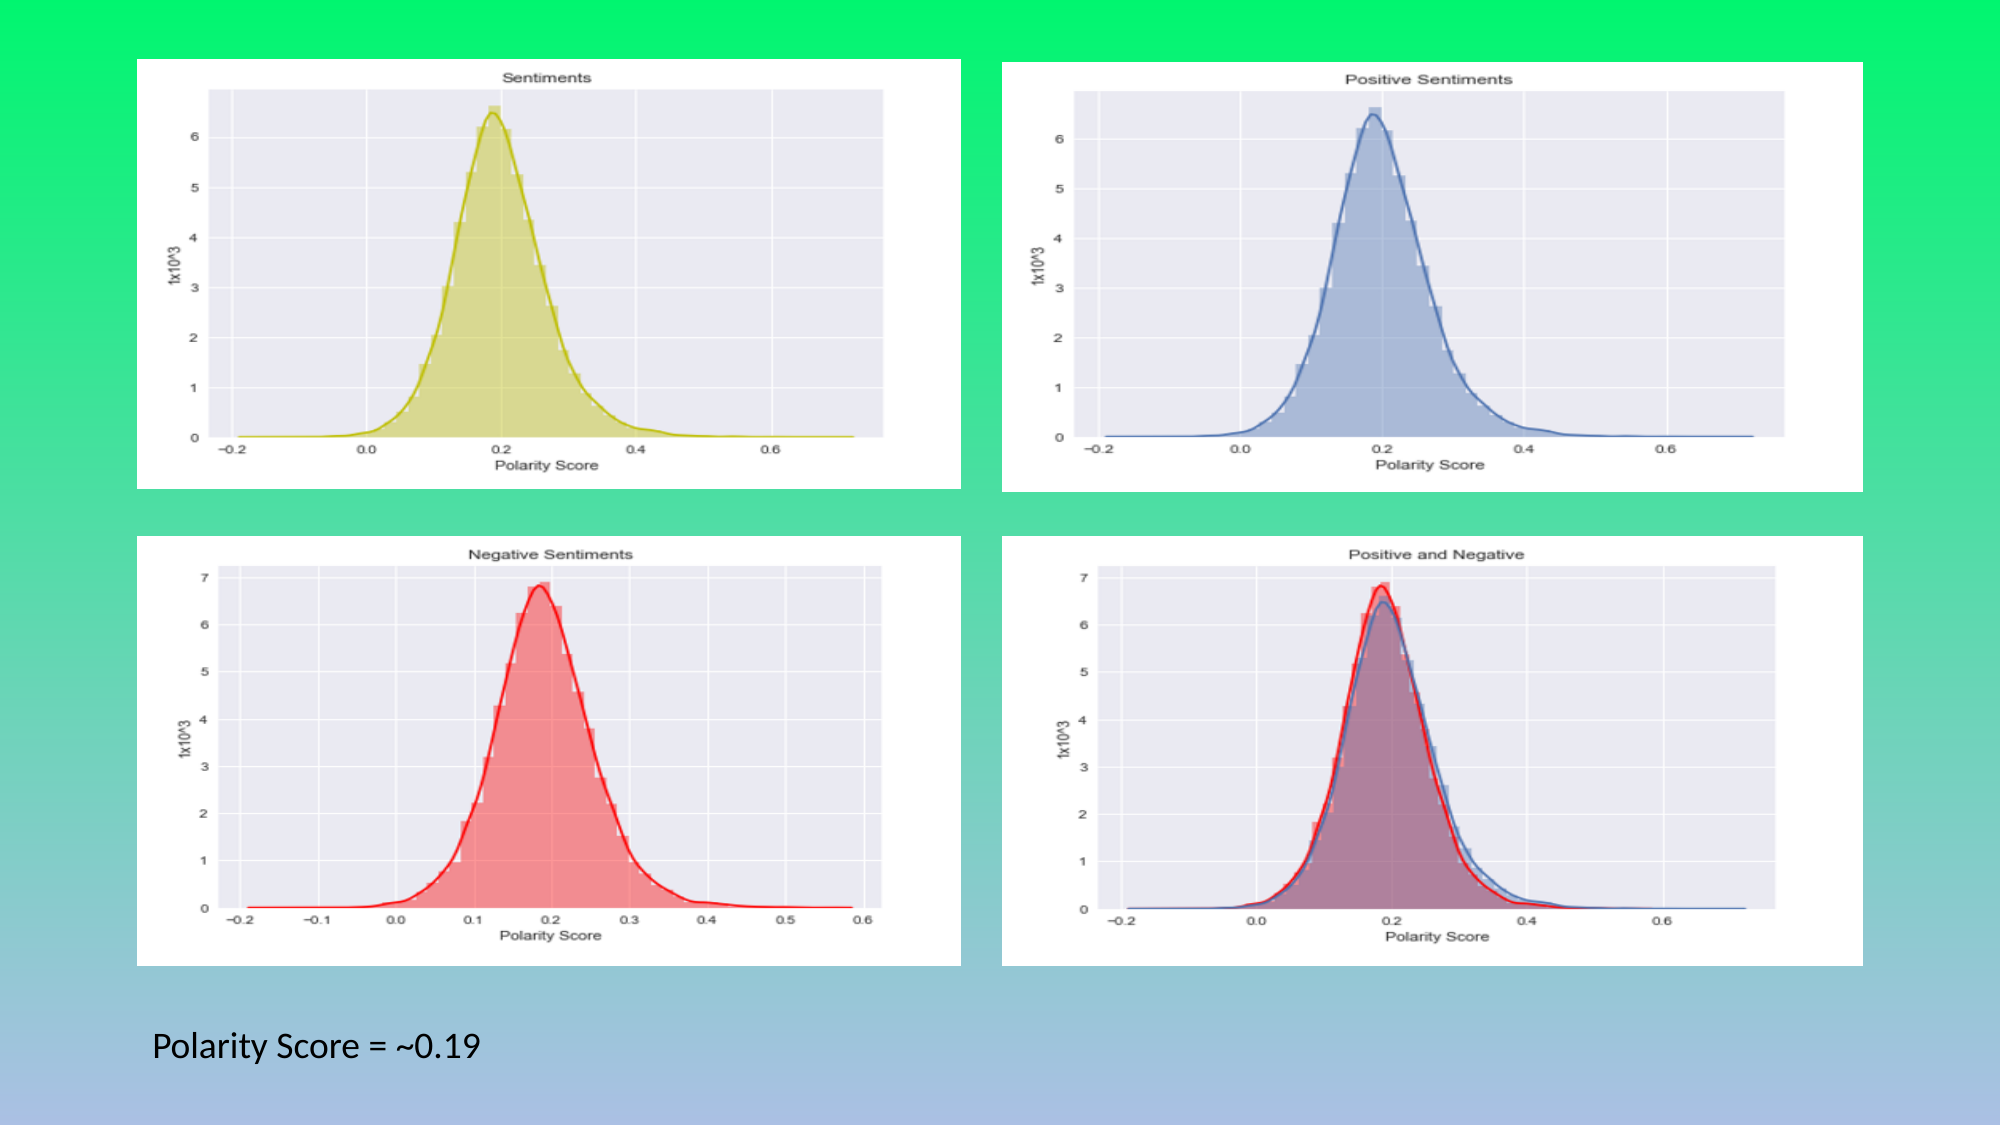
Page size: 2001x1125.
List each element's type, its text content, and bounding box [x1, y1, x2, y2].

picture [137, 536, 961, 966]
picture [137, 59, 961, 490]
text_box Polarity Score = ~0.19 [137, 1013, 668, 1073]
picture [1002, 62, 1863, 492]
picture [1002, 536, 1863, 966]
